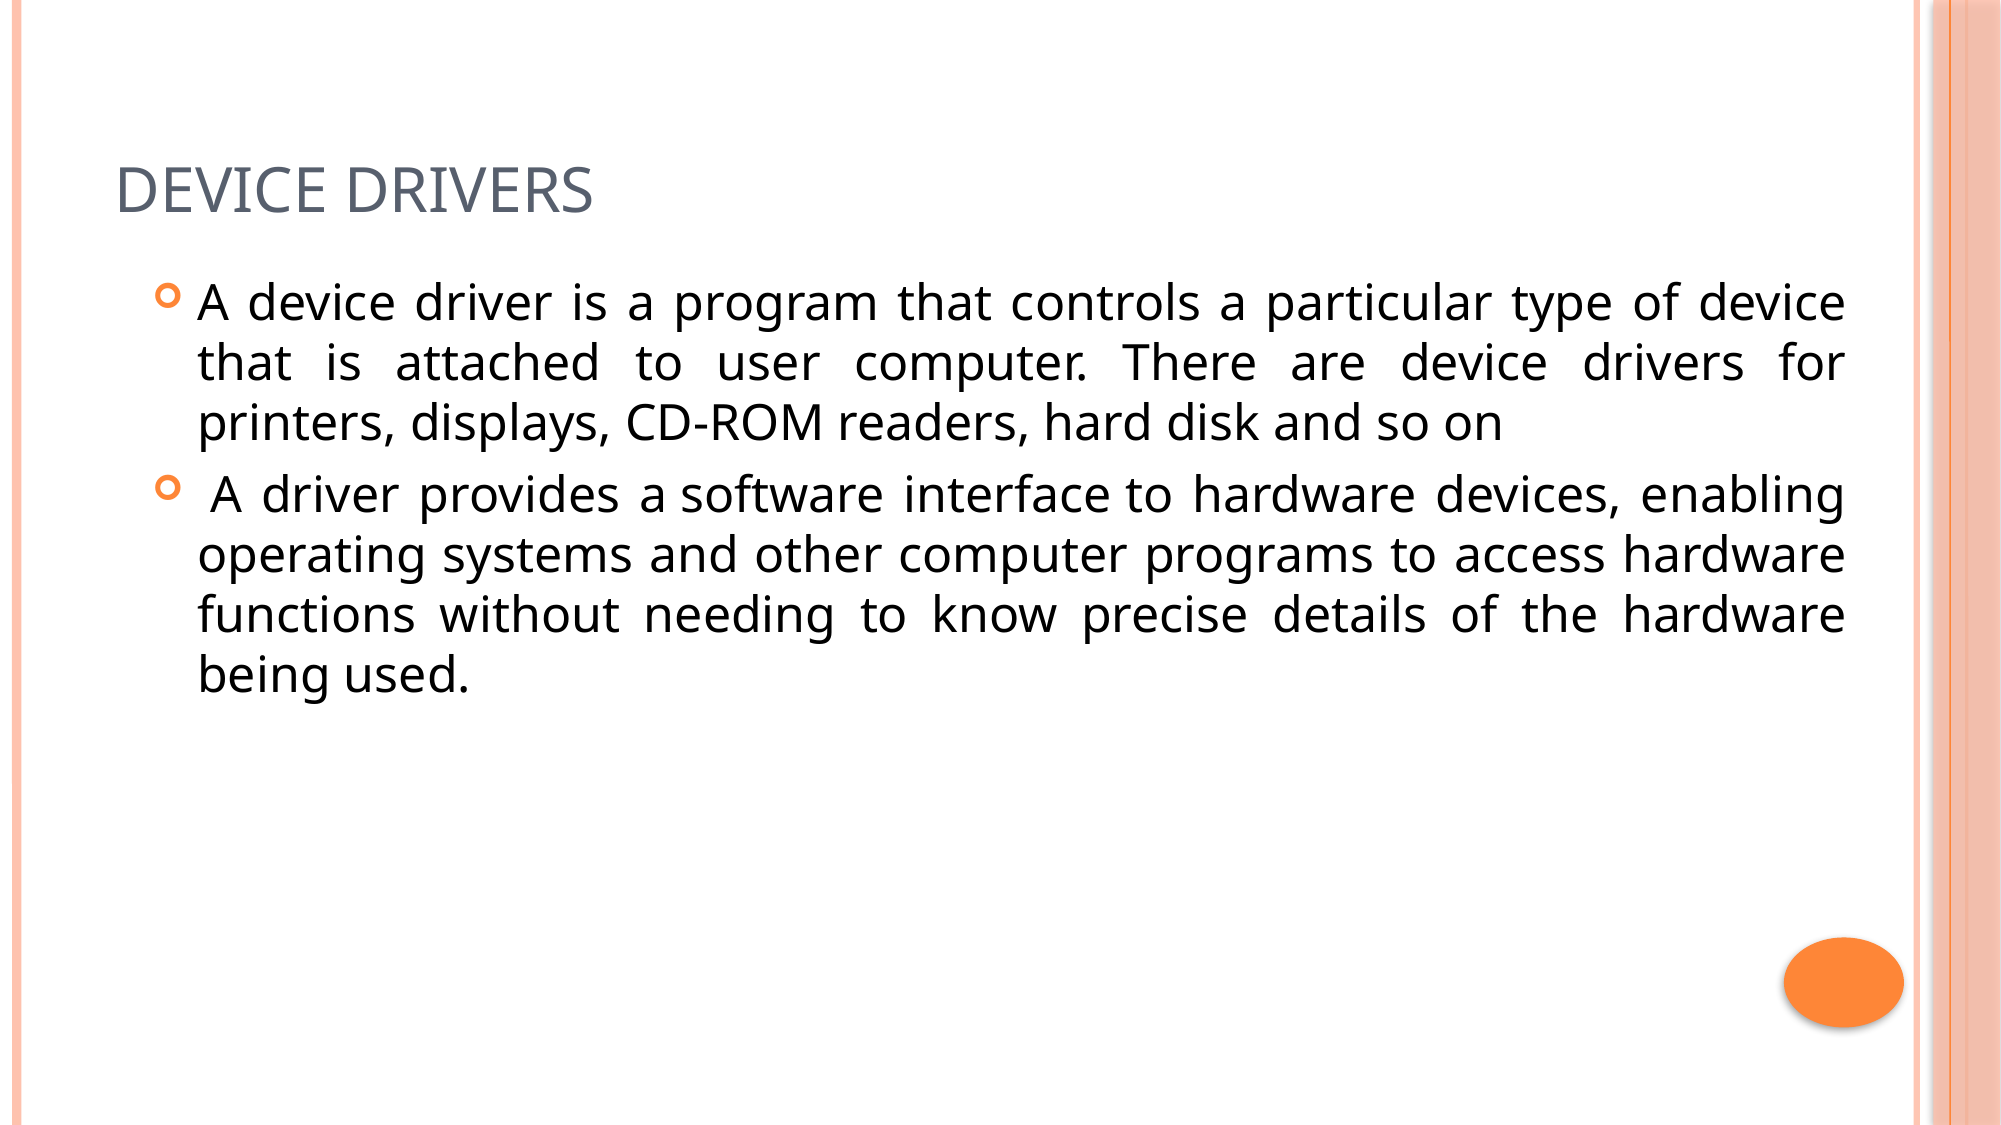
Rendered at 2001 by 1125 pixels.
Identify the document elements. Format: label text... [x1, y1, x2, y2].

title Device Drivers [99, 45, 1734, 233]
list A device driver is a program that controls a particular type of device that is attached to user computer. There are device drivers for printers, displays, CD-ROM readers, hard disk and so on A driver provides a software interface to hardware devices, enabling operating systems and other computer programs to access hardware functions without needing to know precise details of the hardware being used. [137, 262, 1863, 1062]
